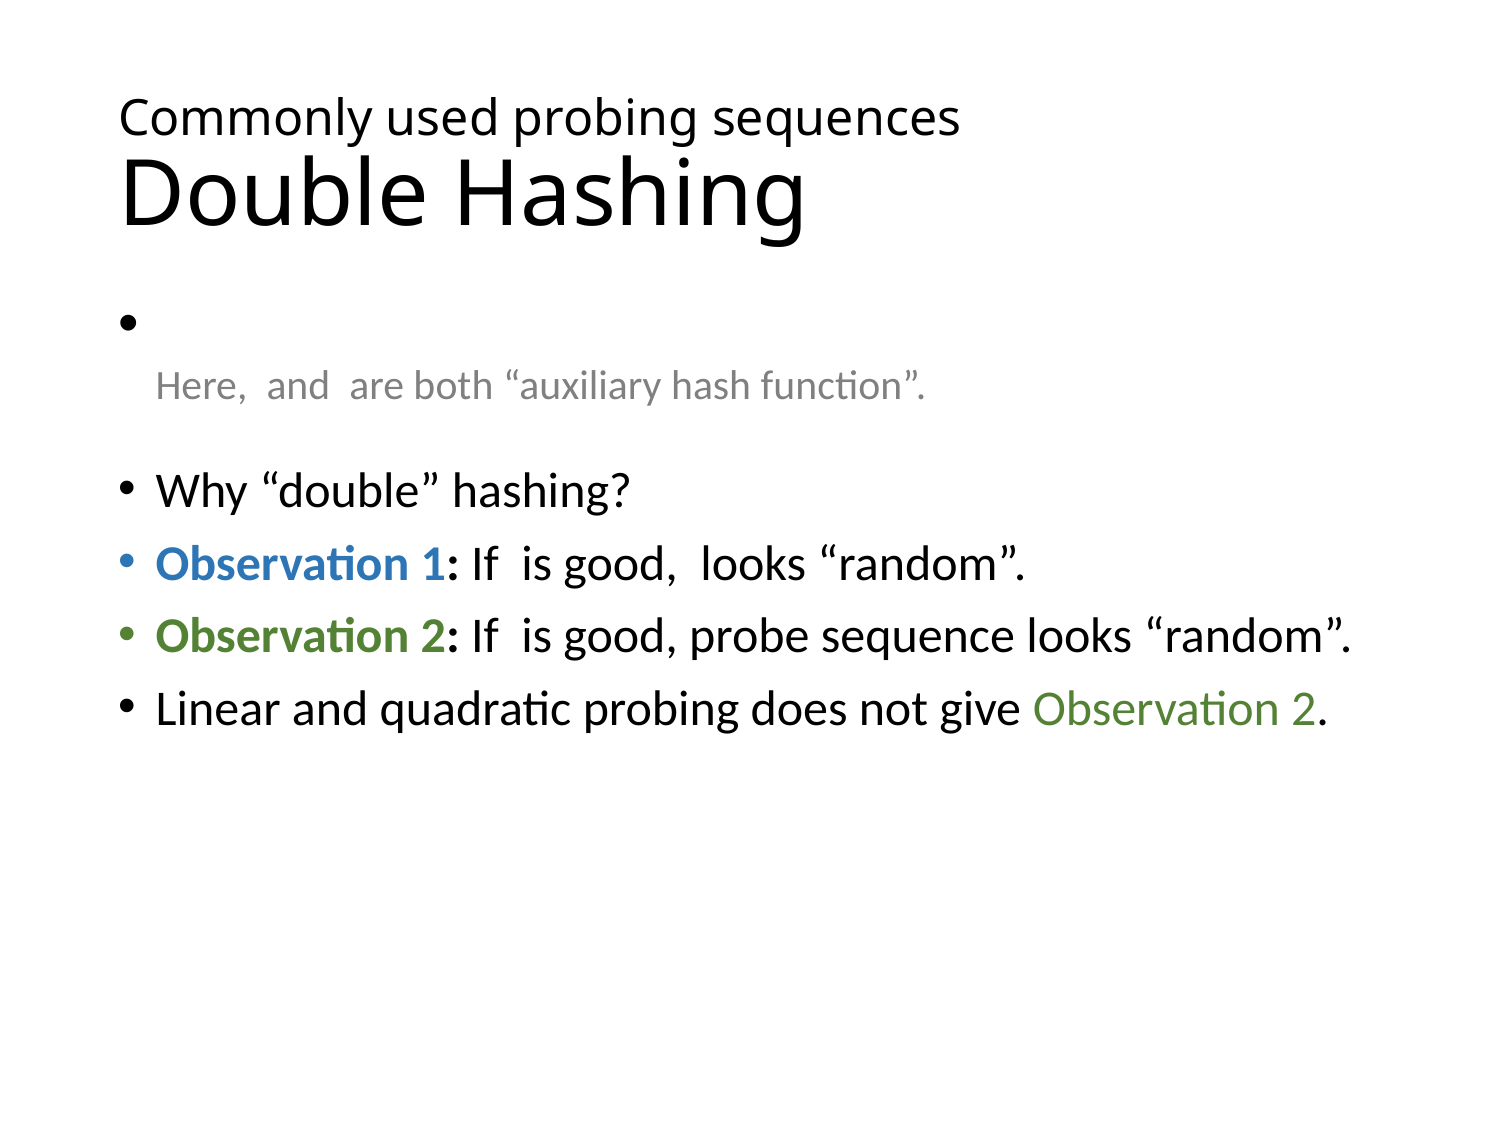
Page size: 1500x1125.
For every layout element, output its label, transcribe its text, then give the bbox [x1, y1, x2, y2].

title Commonly used probing sequences Double Hashing [103, 59, 1397, 278]
